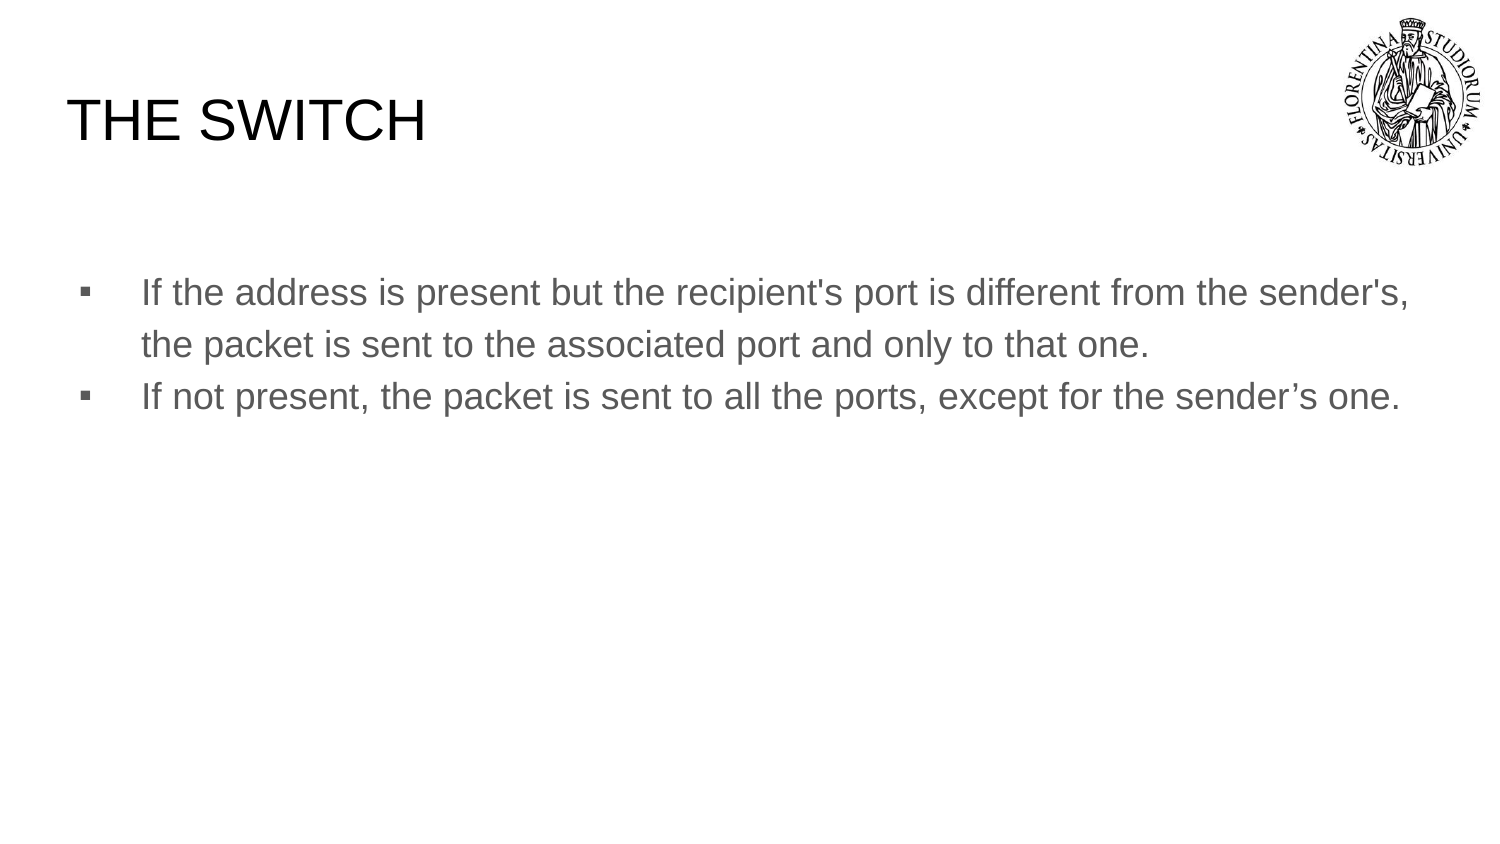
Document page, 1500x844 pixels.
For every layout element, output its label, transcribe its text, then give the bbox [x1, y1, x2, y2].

picture [1338, 11, 1485, 169]
list If the address is present but the recipient's port is different from the sender's, the packet is sent to the associated port and only to that one. If not present, the packet is sent to all the ports, except for the sender’s one. [51, 189, 1449, 750]
title THE SWITCH [51, 72, 1333, 167]
